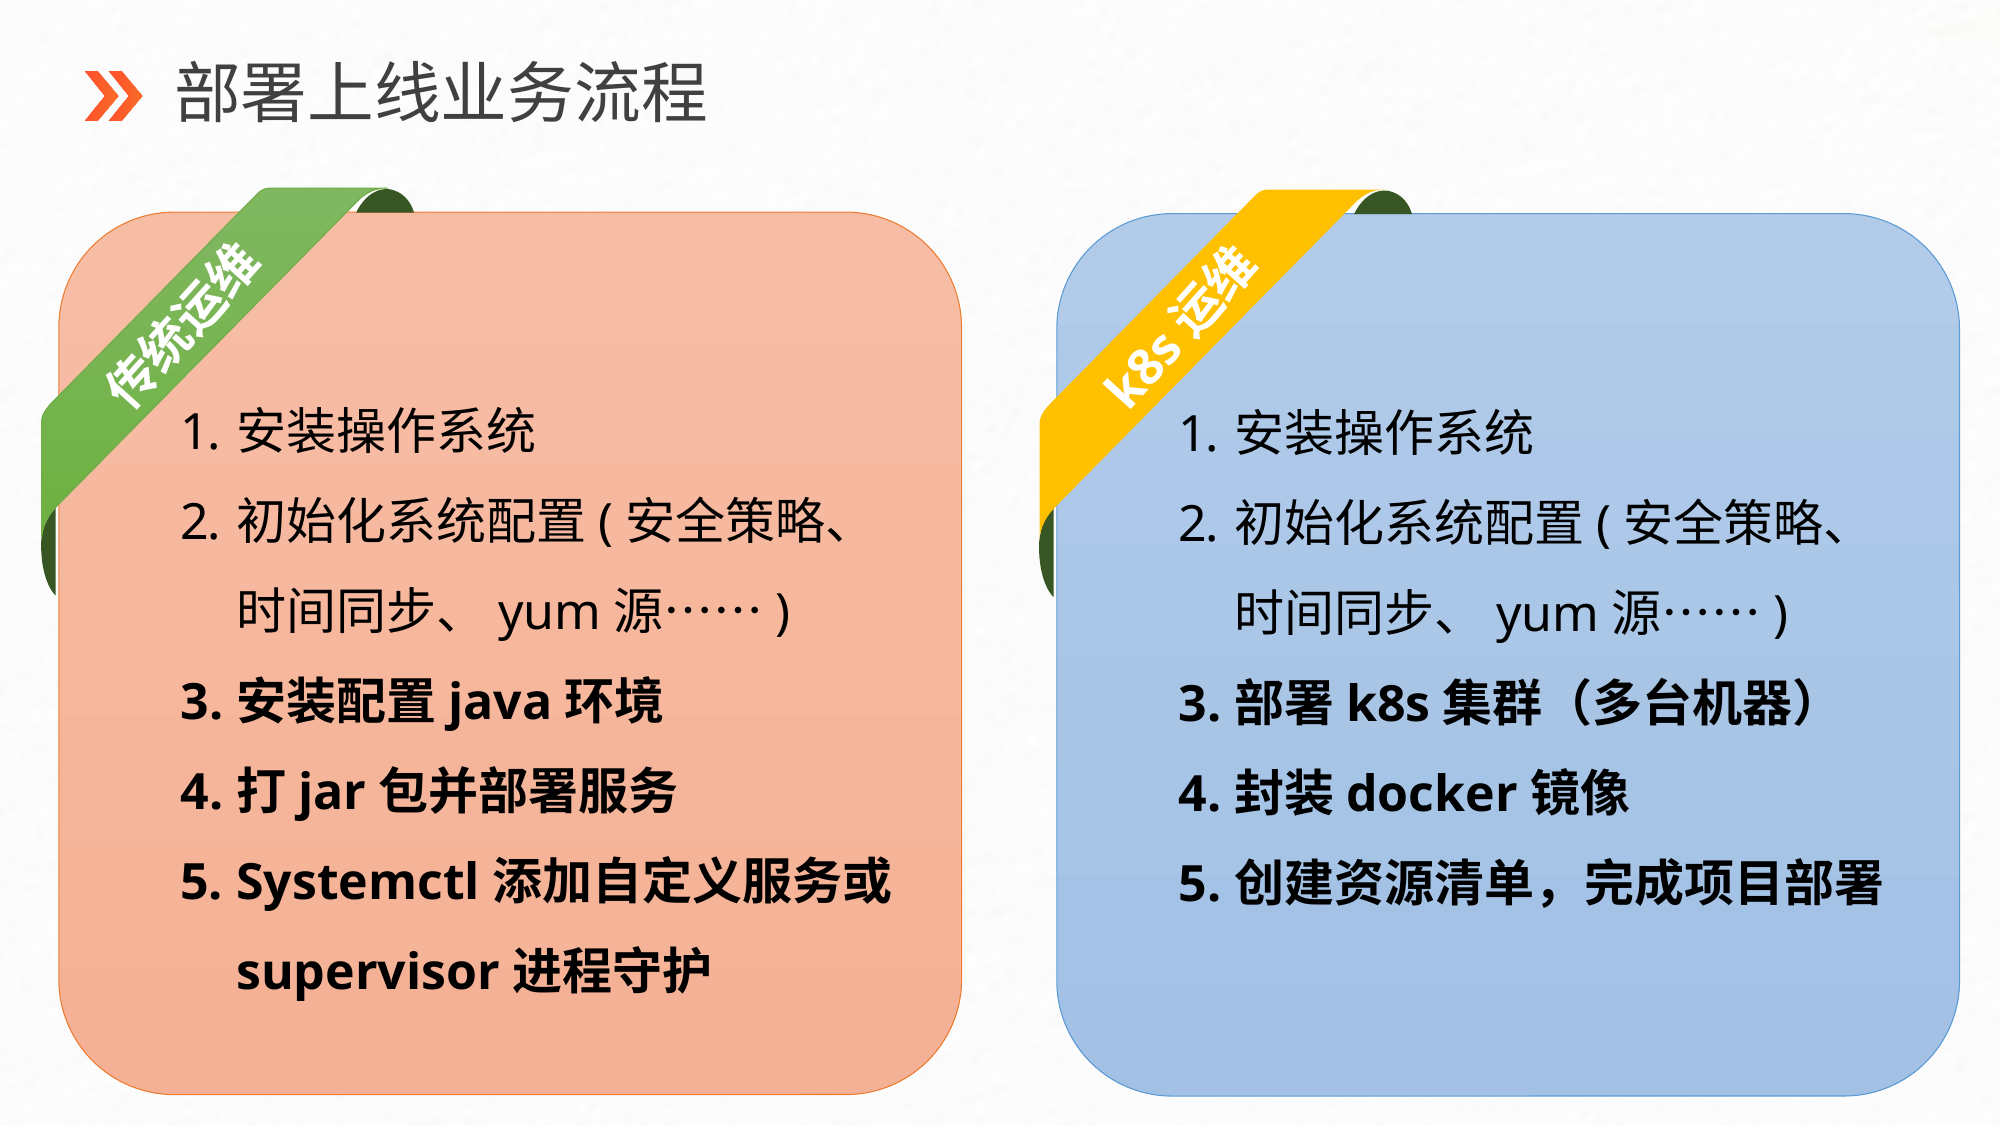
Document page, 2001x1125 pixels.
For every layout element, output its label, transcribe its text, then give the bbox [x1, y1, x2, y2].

text_box 部署上线业务流程 [159, 43, 724, 139]
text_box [1038, 188, 1960, 1096]
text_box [40, 186, 962, 1095]
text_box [84, 71, 143, 121]
